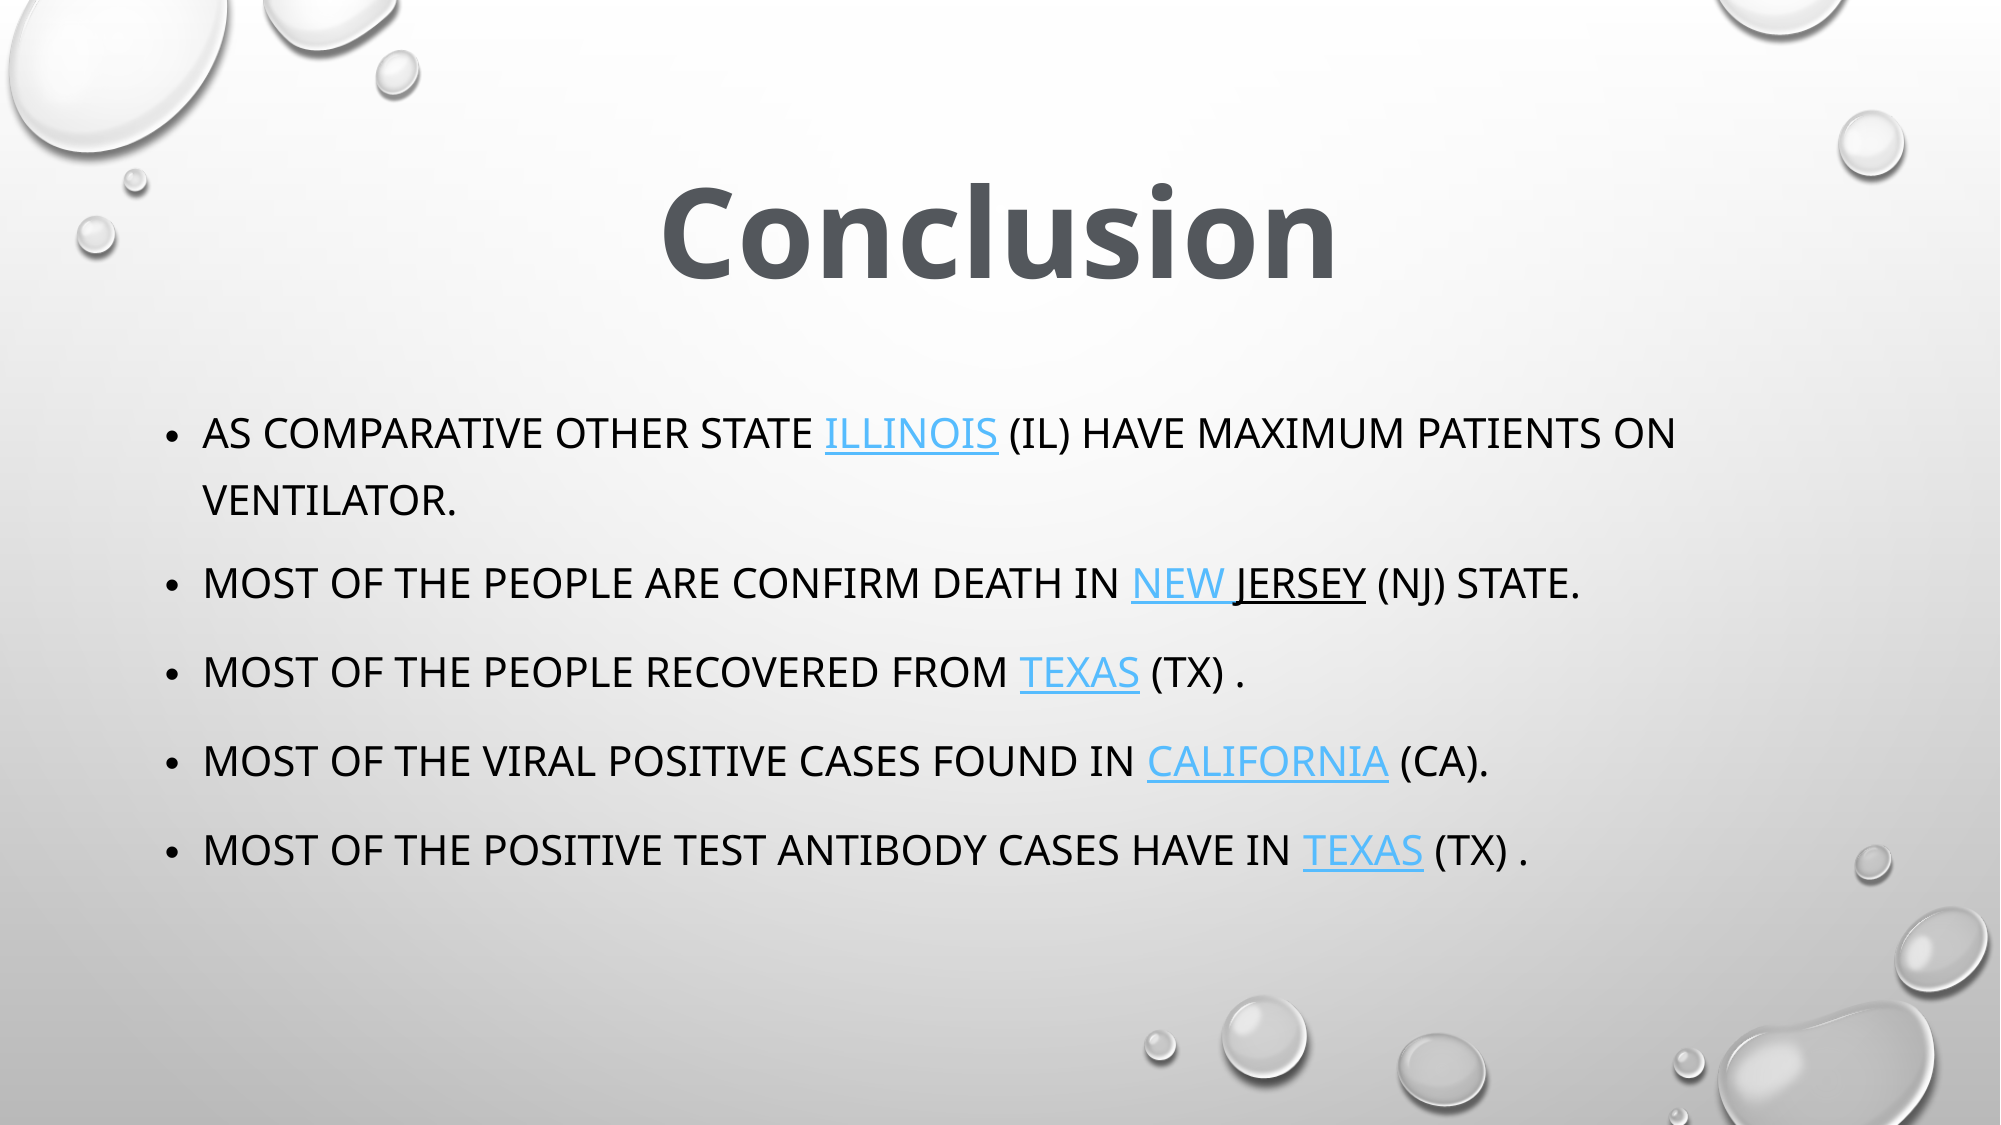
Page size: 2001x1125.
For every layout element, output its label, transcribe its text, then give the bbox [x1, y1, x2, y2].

title Conclusion [149, 101, 1851, 364]
list As Comparative other state Illinois (il) have maximum patients on ventilator. Most of the people are confirm death in New Jersey (nj) state. Most of the people recovered from Texas (TX) . Most of the viral positive cases found in California (ca). Most of the positive test antibody cases have in Texas (TX) . [149, 388, 1850, 950]
picture [0, 0, 2000, 1125]
